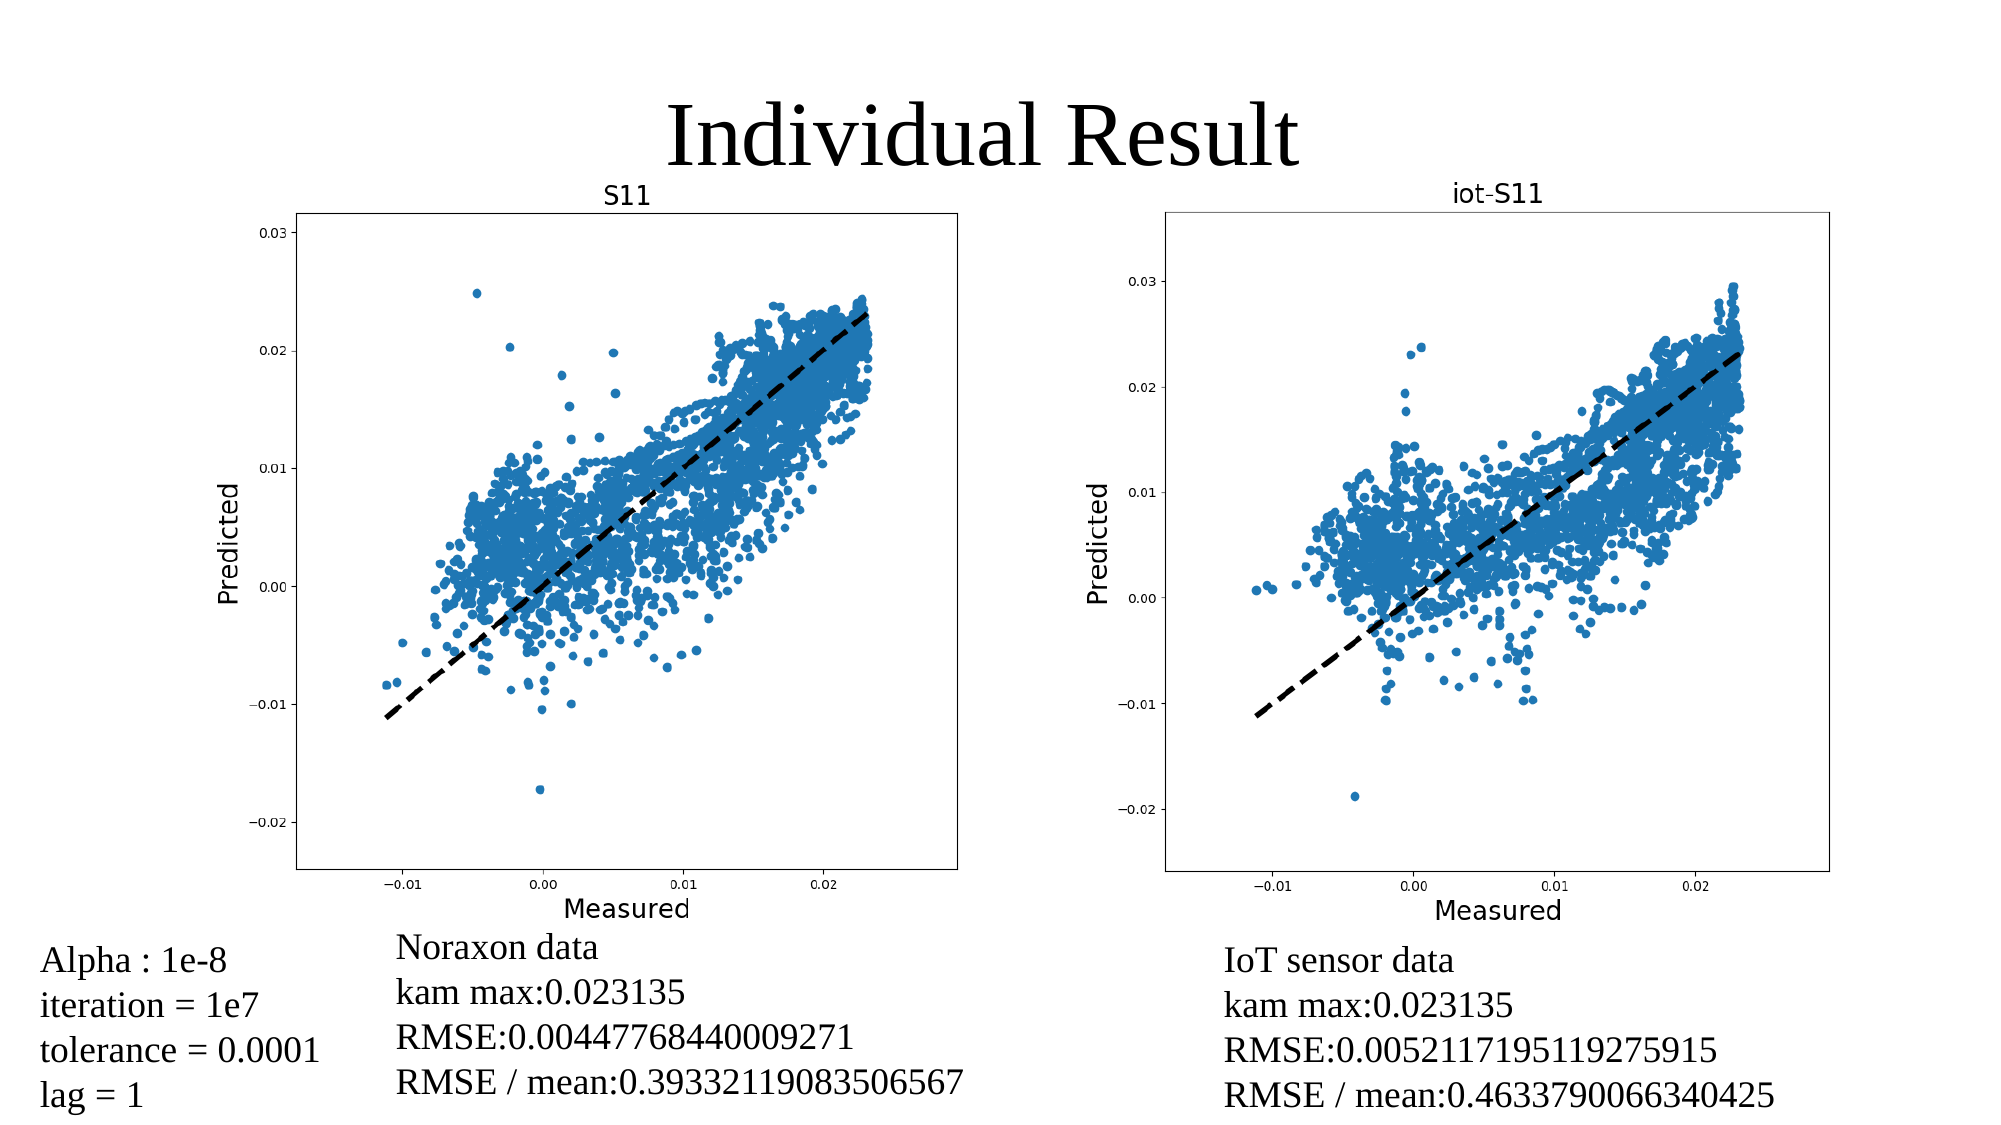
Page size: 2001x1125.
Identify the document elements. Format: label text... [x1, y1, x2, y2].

picture [1058, 108, 1915, 965]
text_box Individual Result [650, 66, 1316, 192]
text_box Noraxon data kam max:0.023135 RMSE:0.00447768440009271 RMSE / mean:0.39332119083506567 [380, 963, 980, 1110]
text_box Alpha : 1e-8 iteration = 1e7 tolerance = 0.0001 lag = 1 [24, 928, 337, 1123]
text_box IoT sensor data kam max:0.023135 RMSE:0.0052117195119275915 RMSE / mean:0.4633790066340425 [1208, 965, 1791, 1123]
picture [189, 110, 1042, 963]
